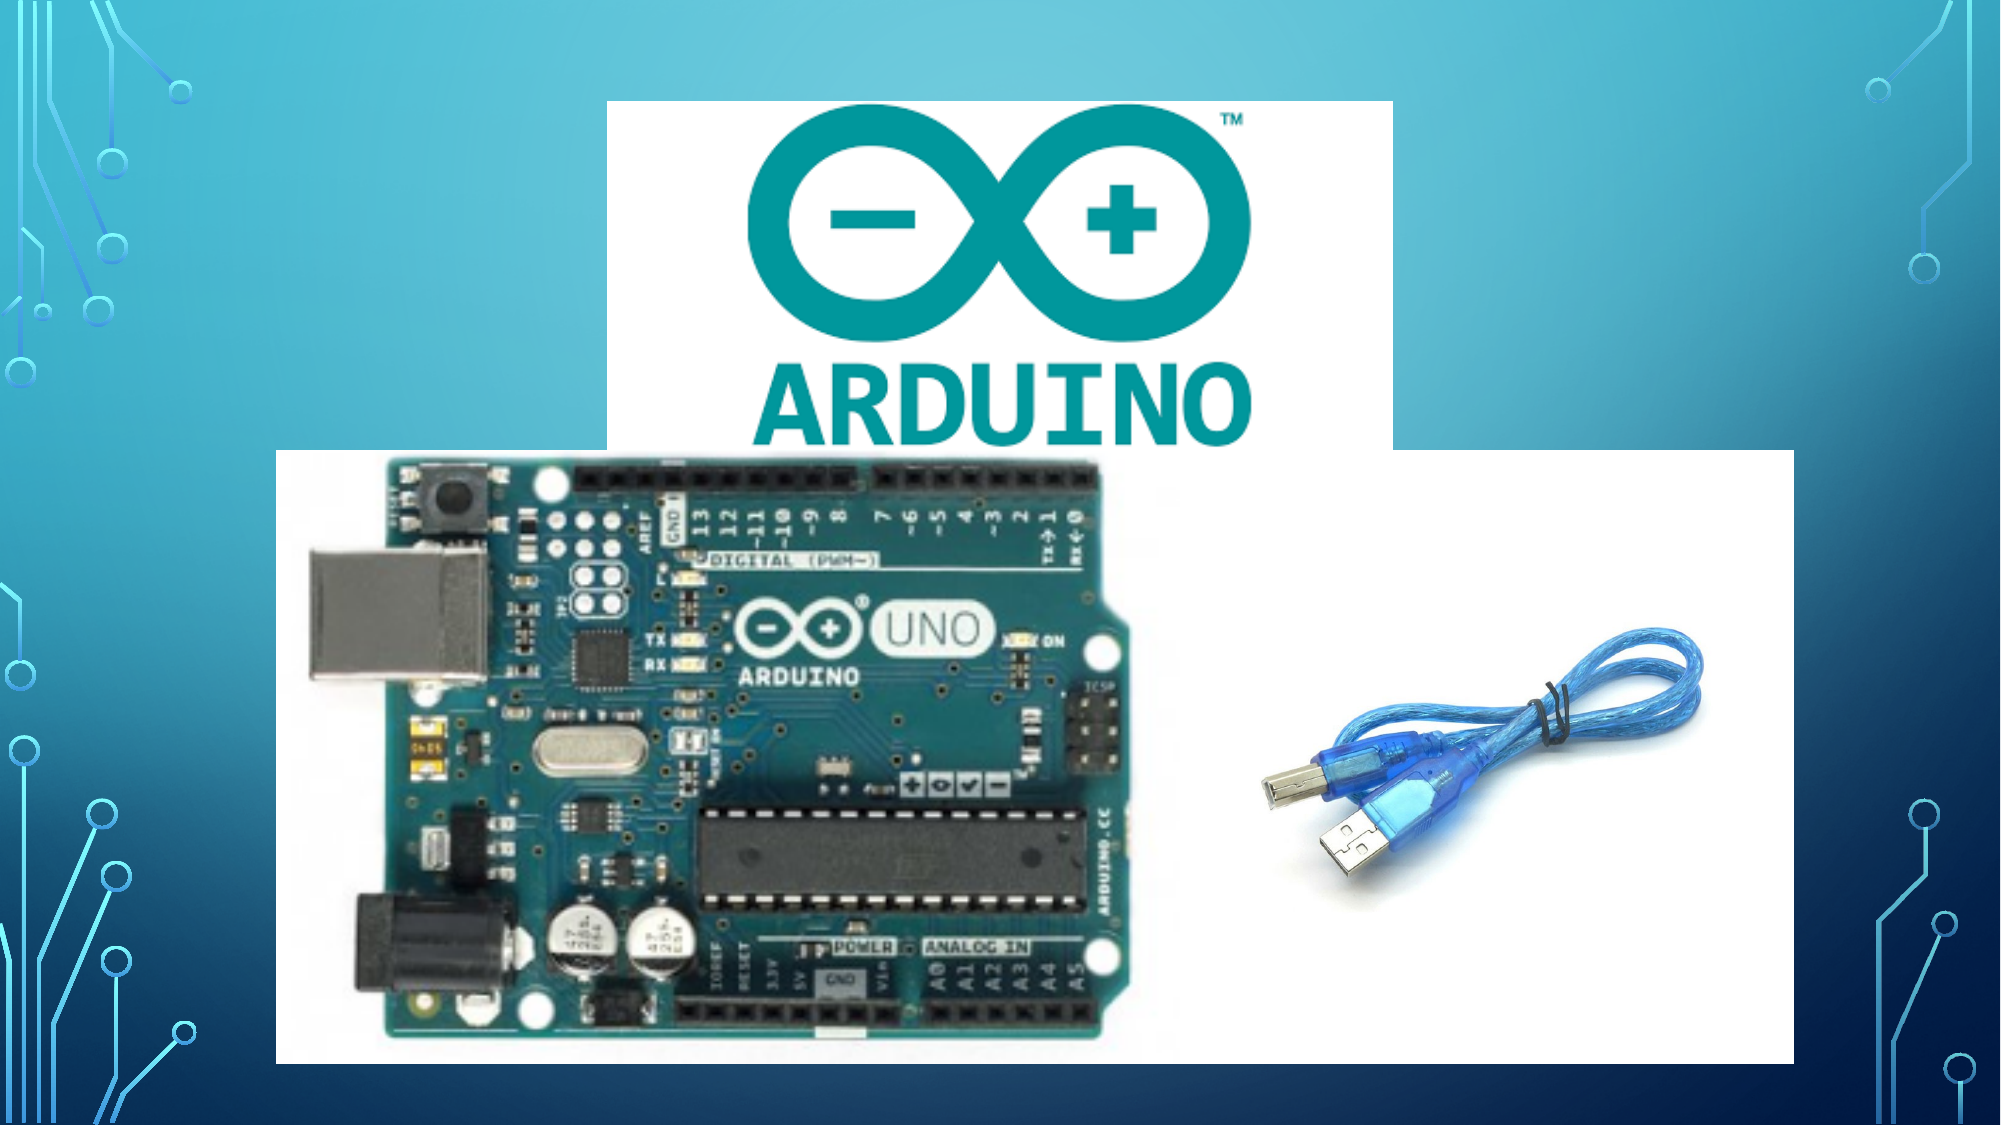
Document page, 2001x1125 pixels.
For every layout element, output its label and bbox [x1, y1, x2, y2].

picture [606, 101, 1794, 1064]
list [276, 450, 1180, 1064]
